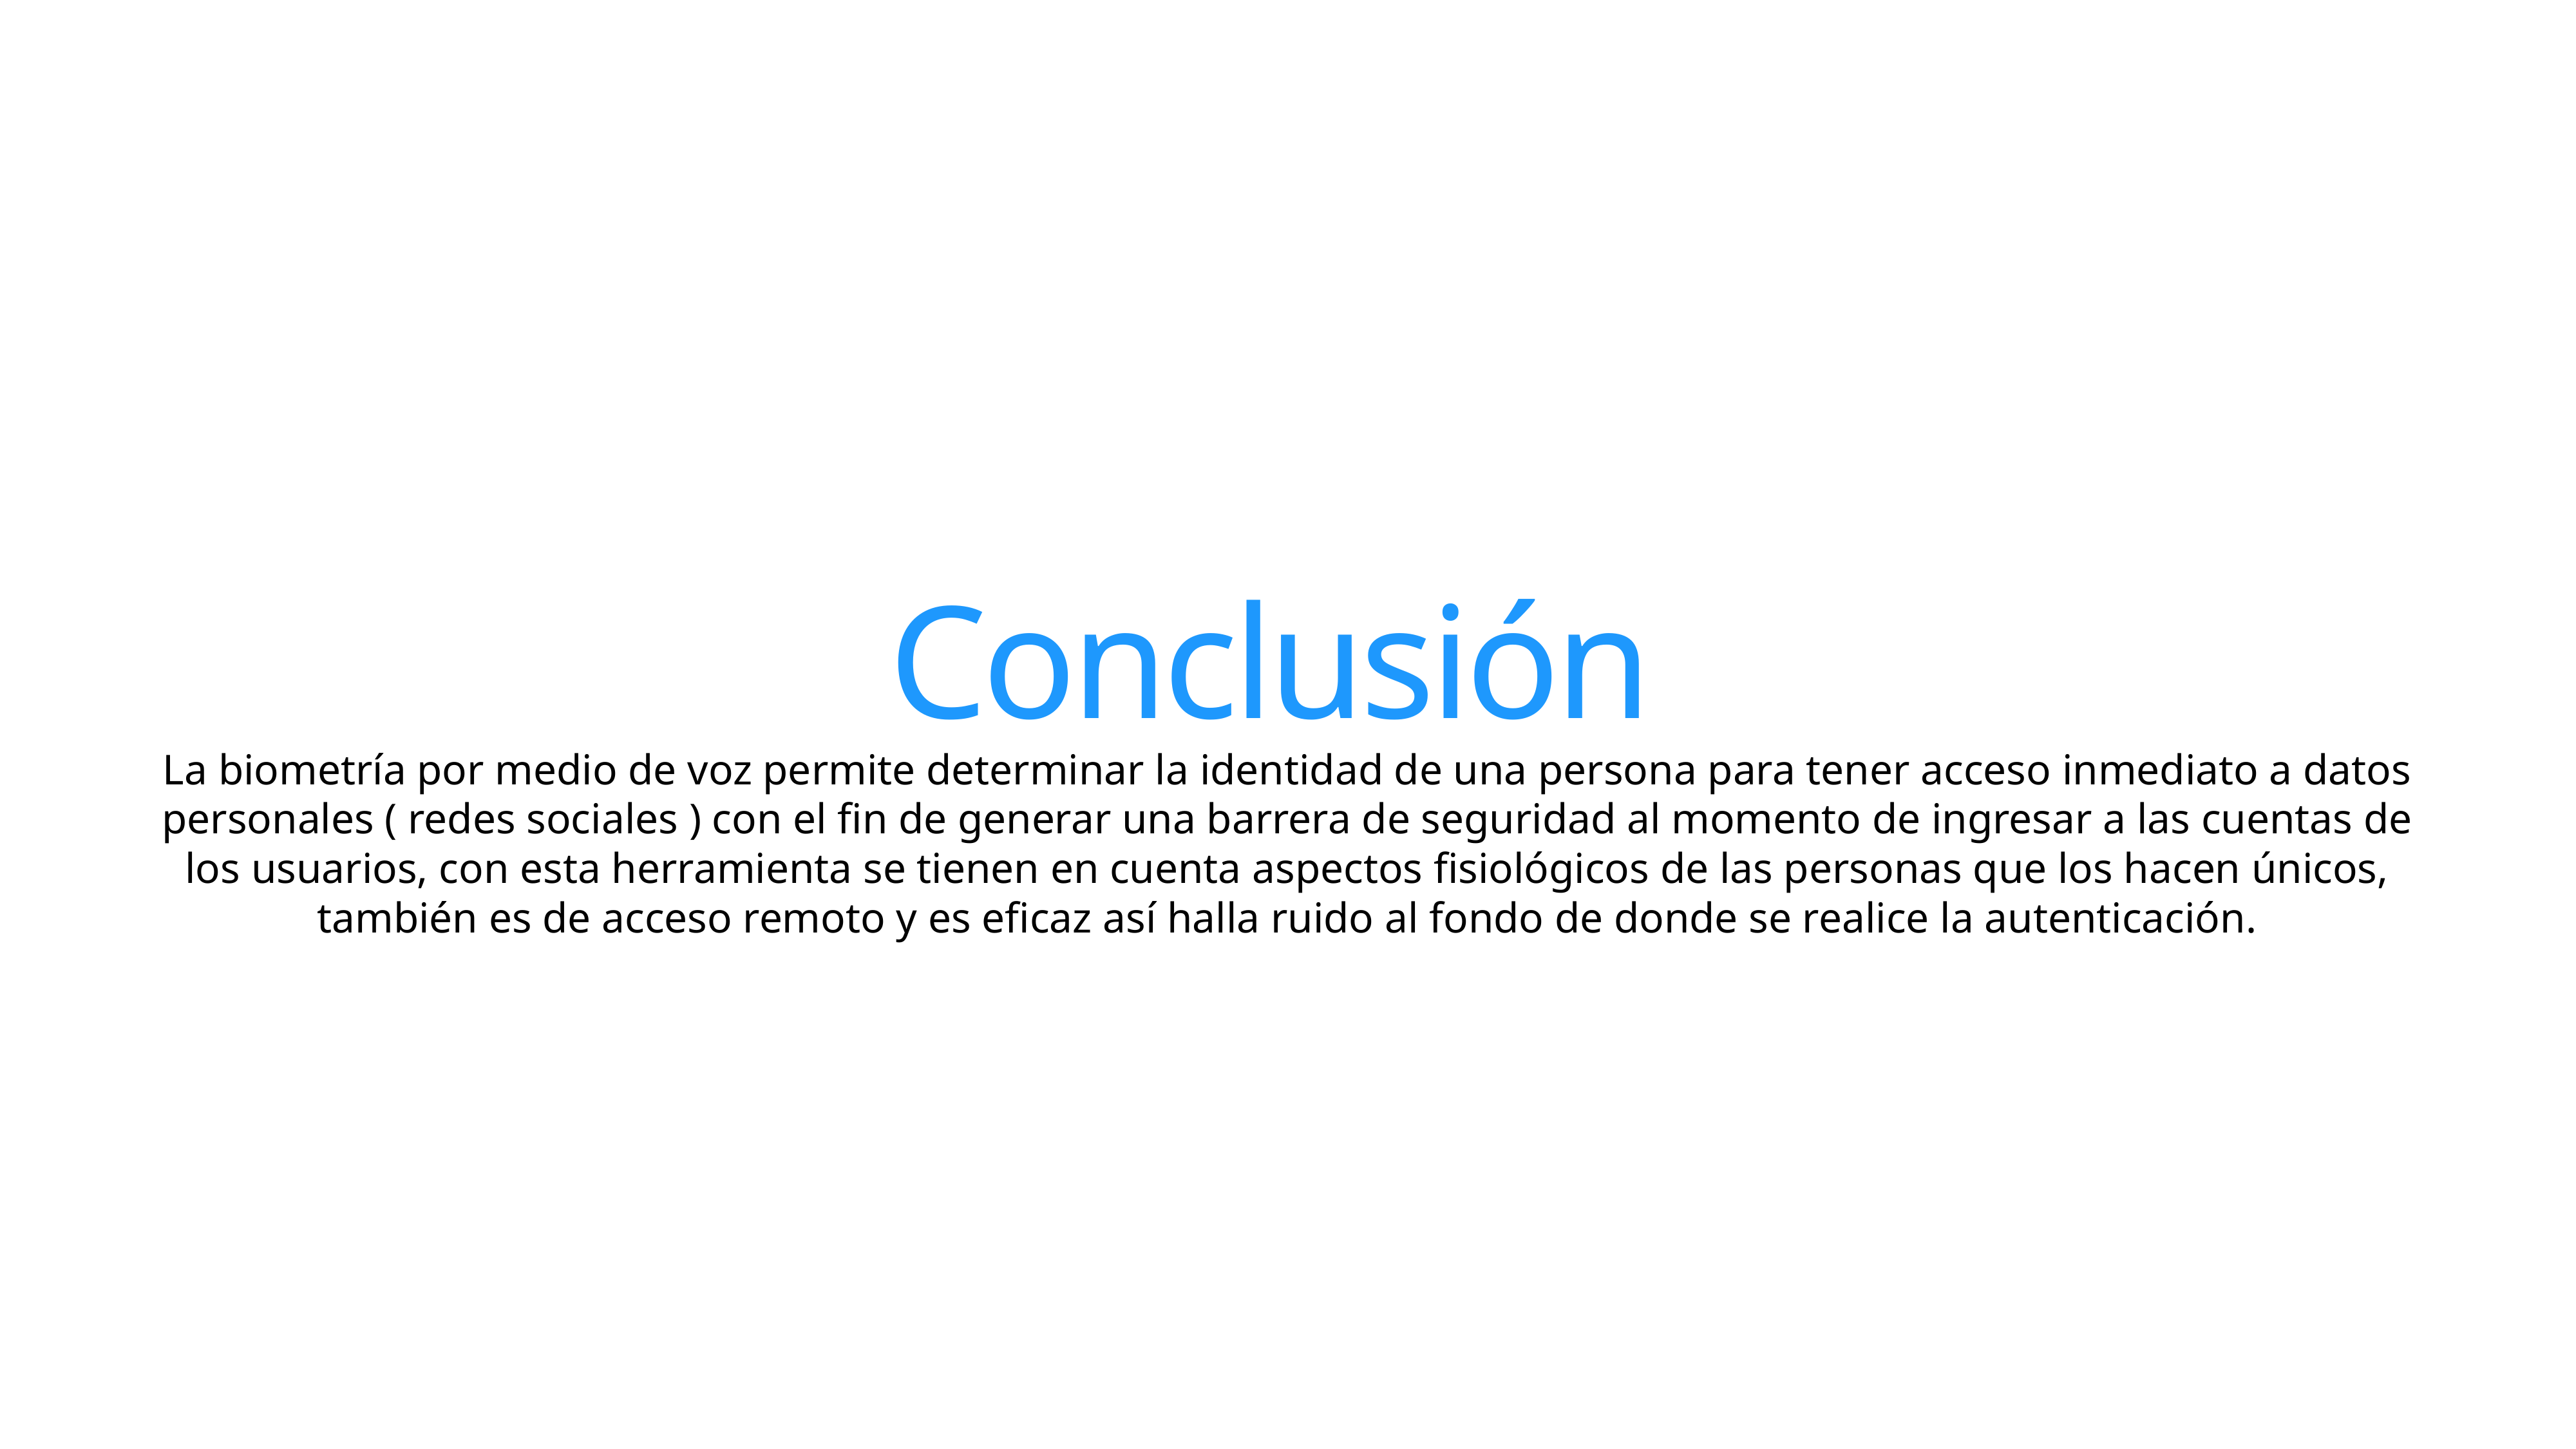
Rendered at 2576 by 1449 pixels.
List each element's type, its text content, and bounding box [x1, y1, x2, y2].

subtitle La biometría por medio de voz permite determinar la identidad de una persona para tener acceso inmediato a datos personales ( redes sociales ) con el fin de generar una barrera de seguridad al momento de ingresar a las cuentas de los usuarios, con esta herramienta se tienen en cuenta aspectos fisiológicos de las personas que los hacen únicos, también es de acceso remoto y es eficaz así halla ruido al fondo de donde se realice la autenticación. [133, 737, 2443, 1004]
title Conclusión [133, 347, 2443, 737]
